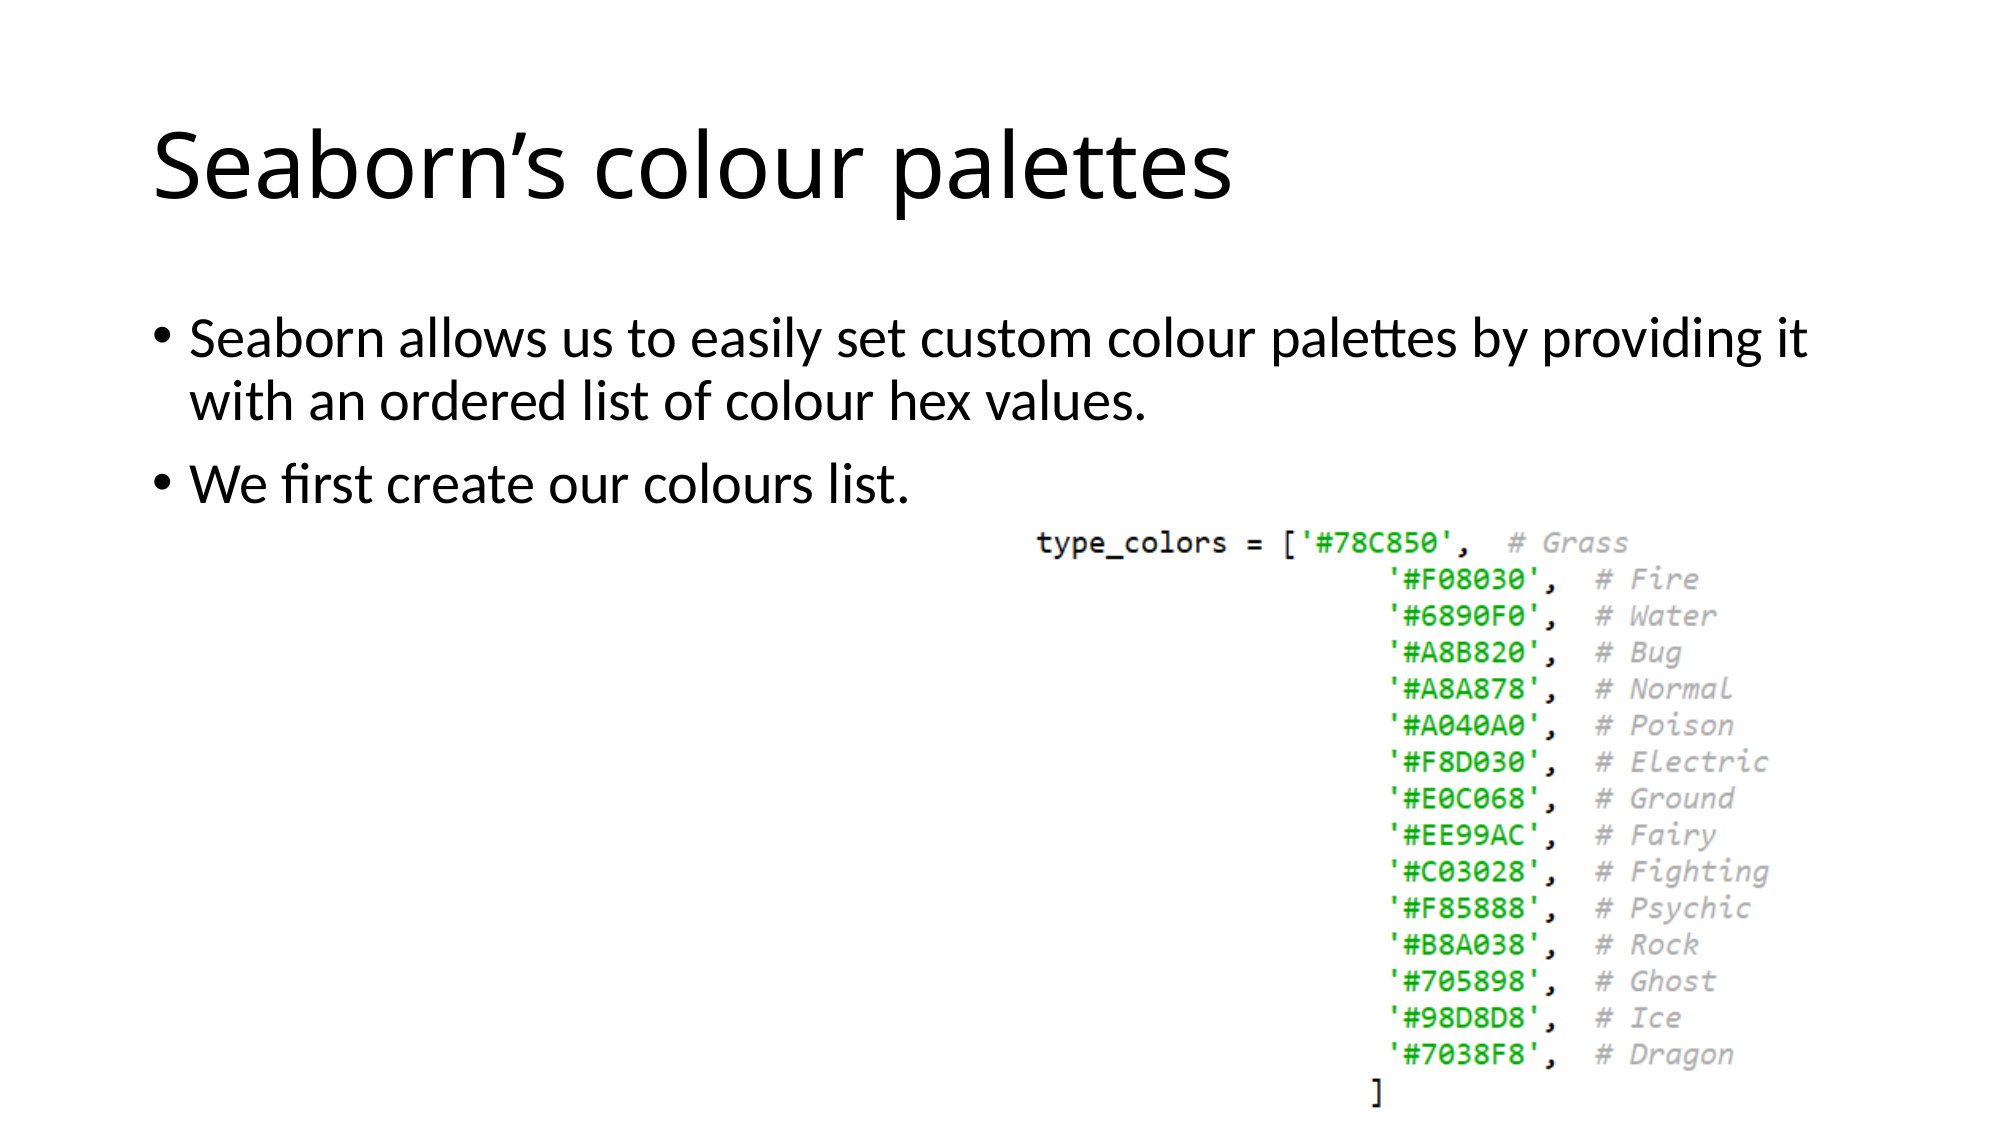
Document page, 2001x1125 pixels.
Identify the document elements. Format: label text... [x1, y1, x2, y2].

list Seaborn allows us to easily set custom colour palettes by providing it with an ordered list of colour hex values. We first create our colours list. [137, 299, 1863, 1014]
picture [1030, 526, 1797, 1125]
title Seaborn’s colour palettes [137, 59, 1863, 278]
